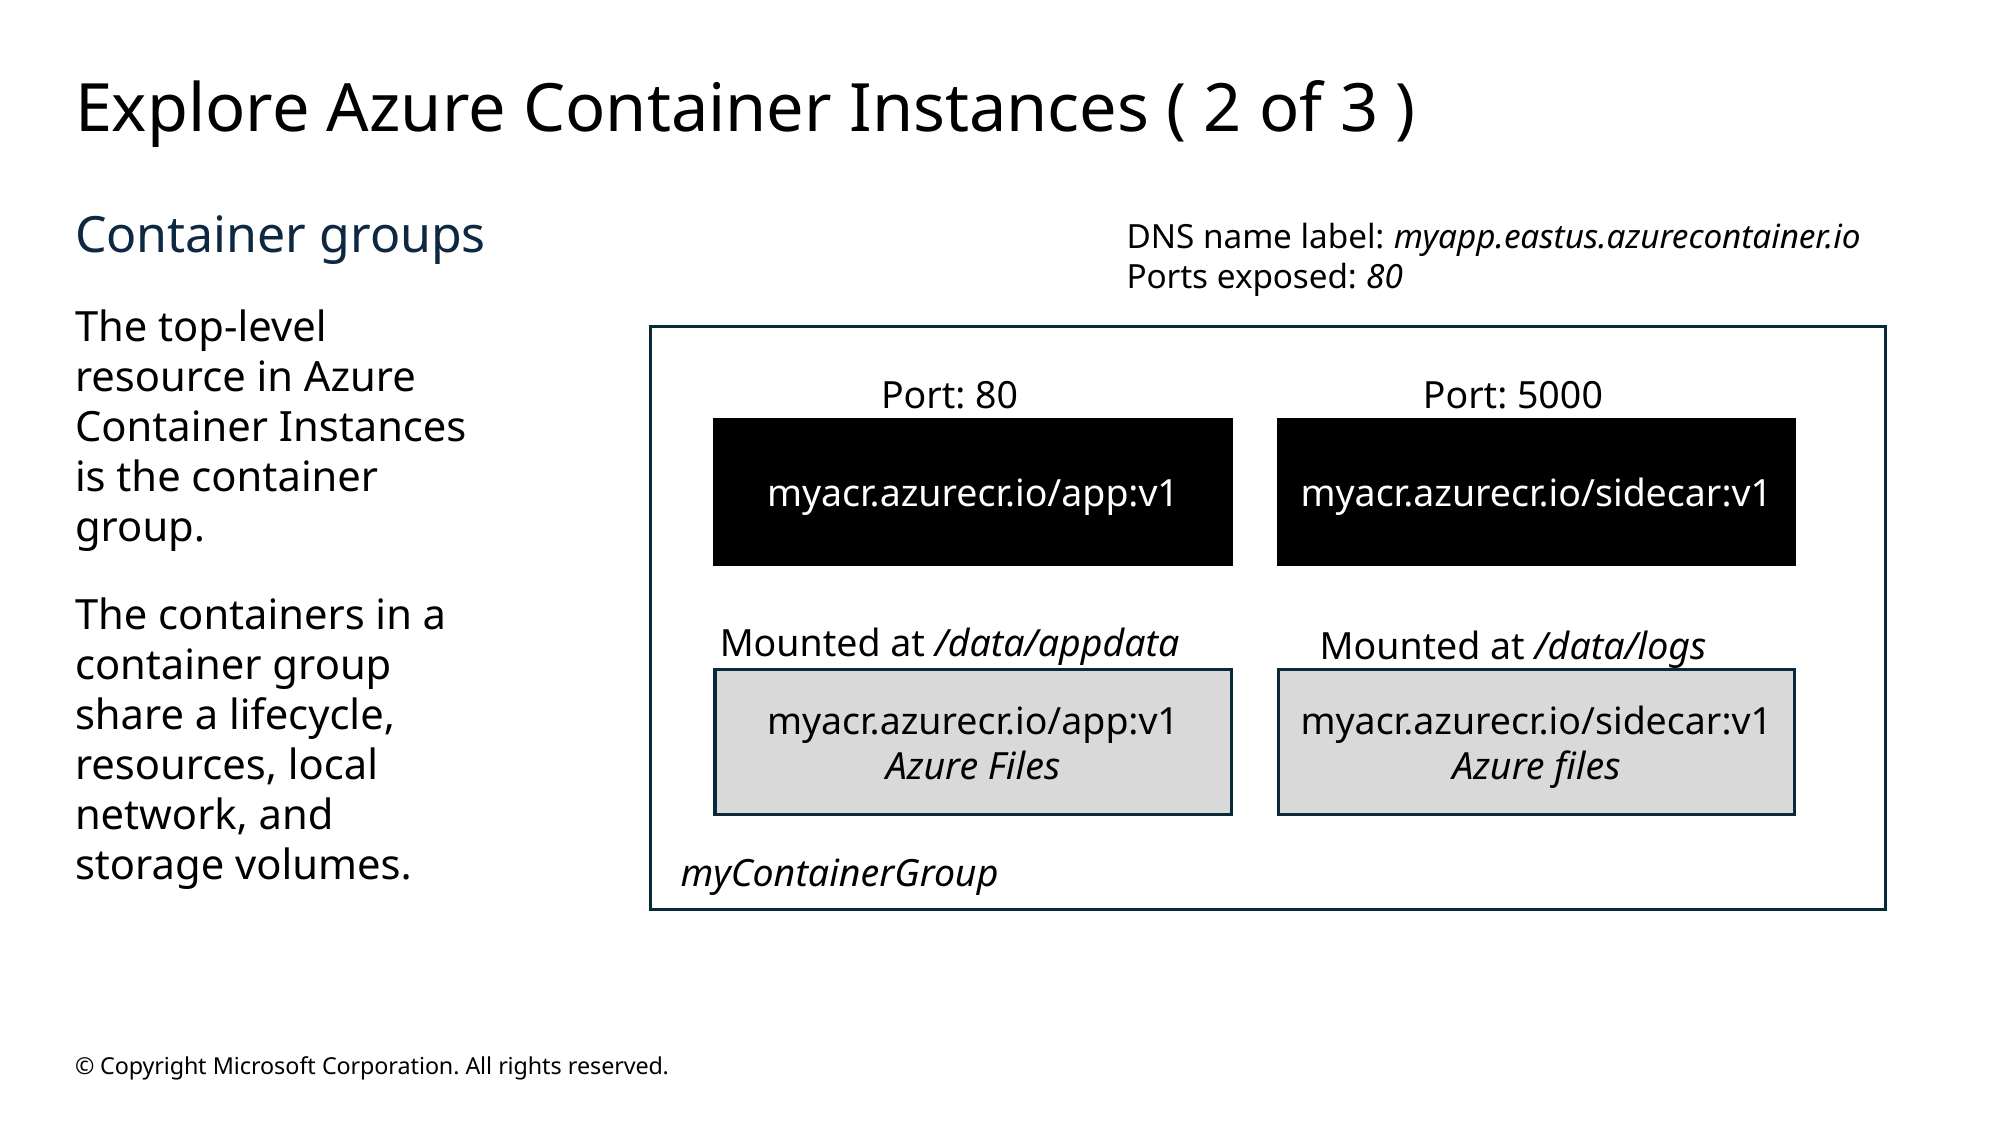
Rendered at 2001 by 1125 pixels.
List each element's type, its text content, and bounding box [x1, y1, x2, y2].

title Explore Azure Container Instances ( 2 of 3 ) [75, 67, 1916, 153]
list Container groups The top-level resource in Azure Container Instances is the container group. The containers in a container group share a lifecycle, resources, local network, and storage volumes. [75, 202, 494, 844]
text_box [650, 214, 1886, 910]
